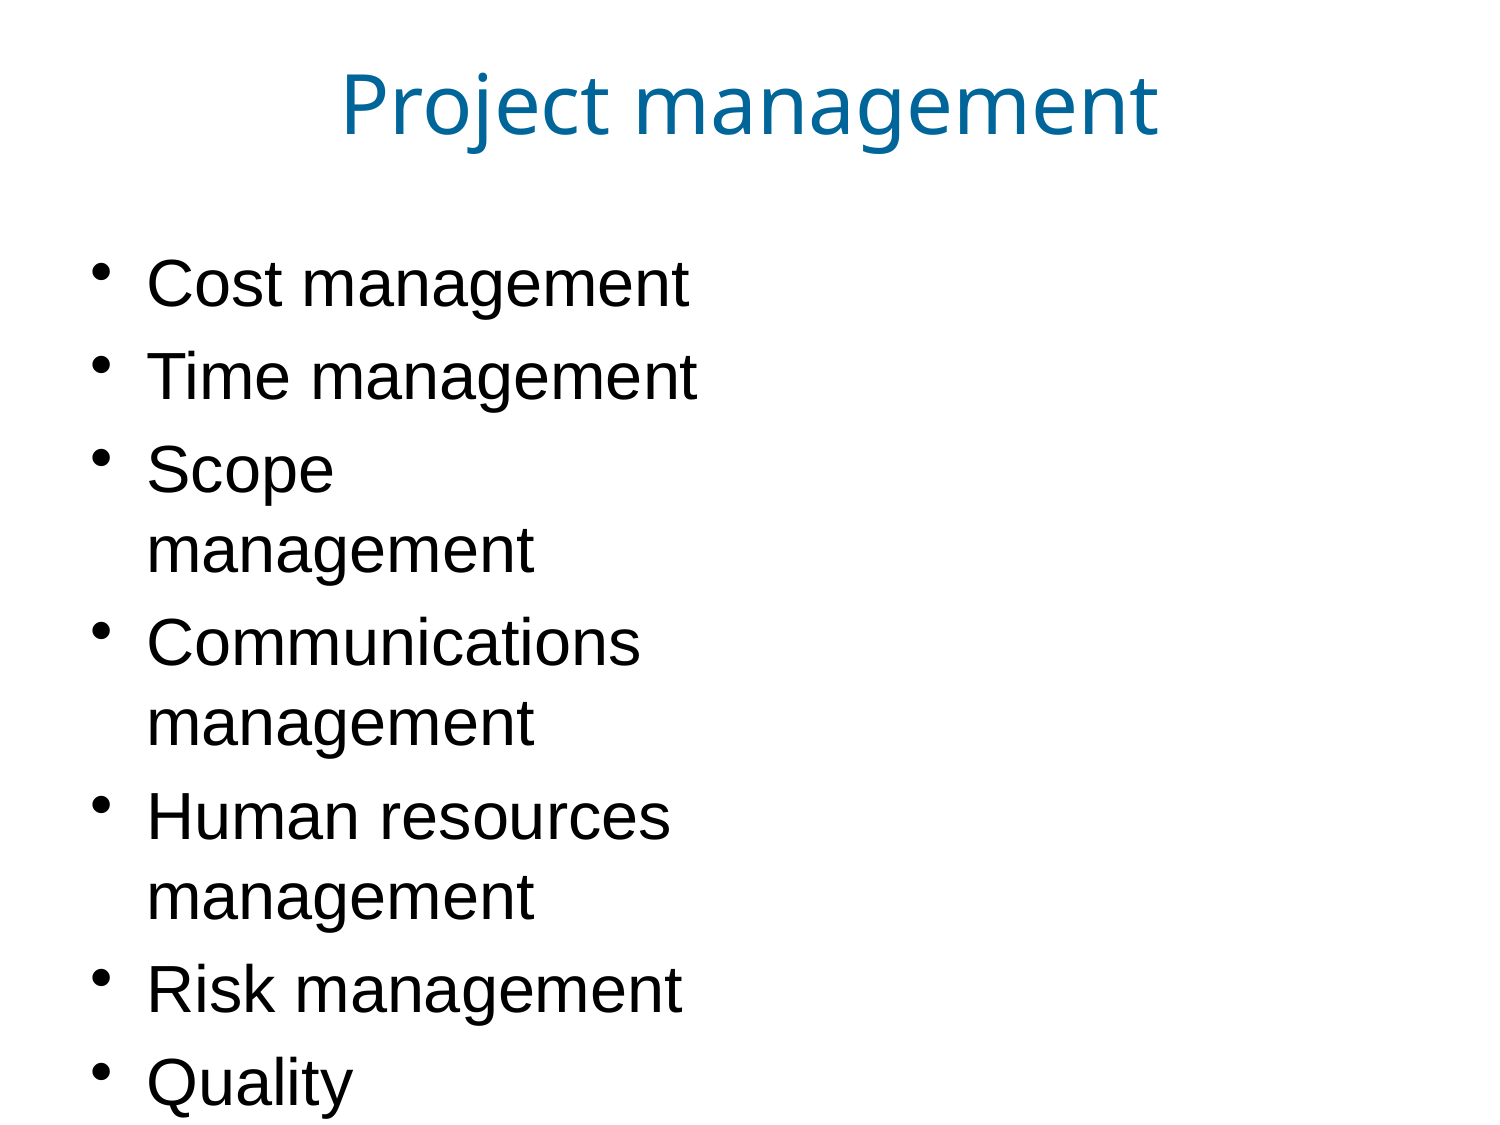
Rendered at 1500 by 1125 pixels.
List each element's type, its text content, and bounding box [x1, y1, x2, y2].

title Project management [75, 7, 1425, 195]
list Cost management Time management Scope management Communications management Human resources management Risk management Quality management [75, 231, 750, 1125]
